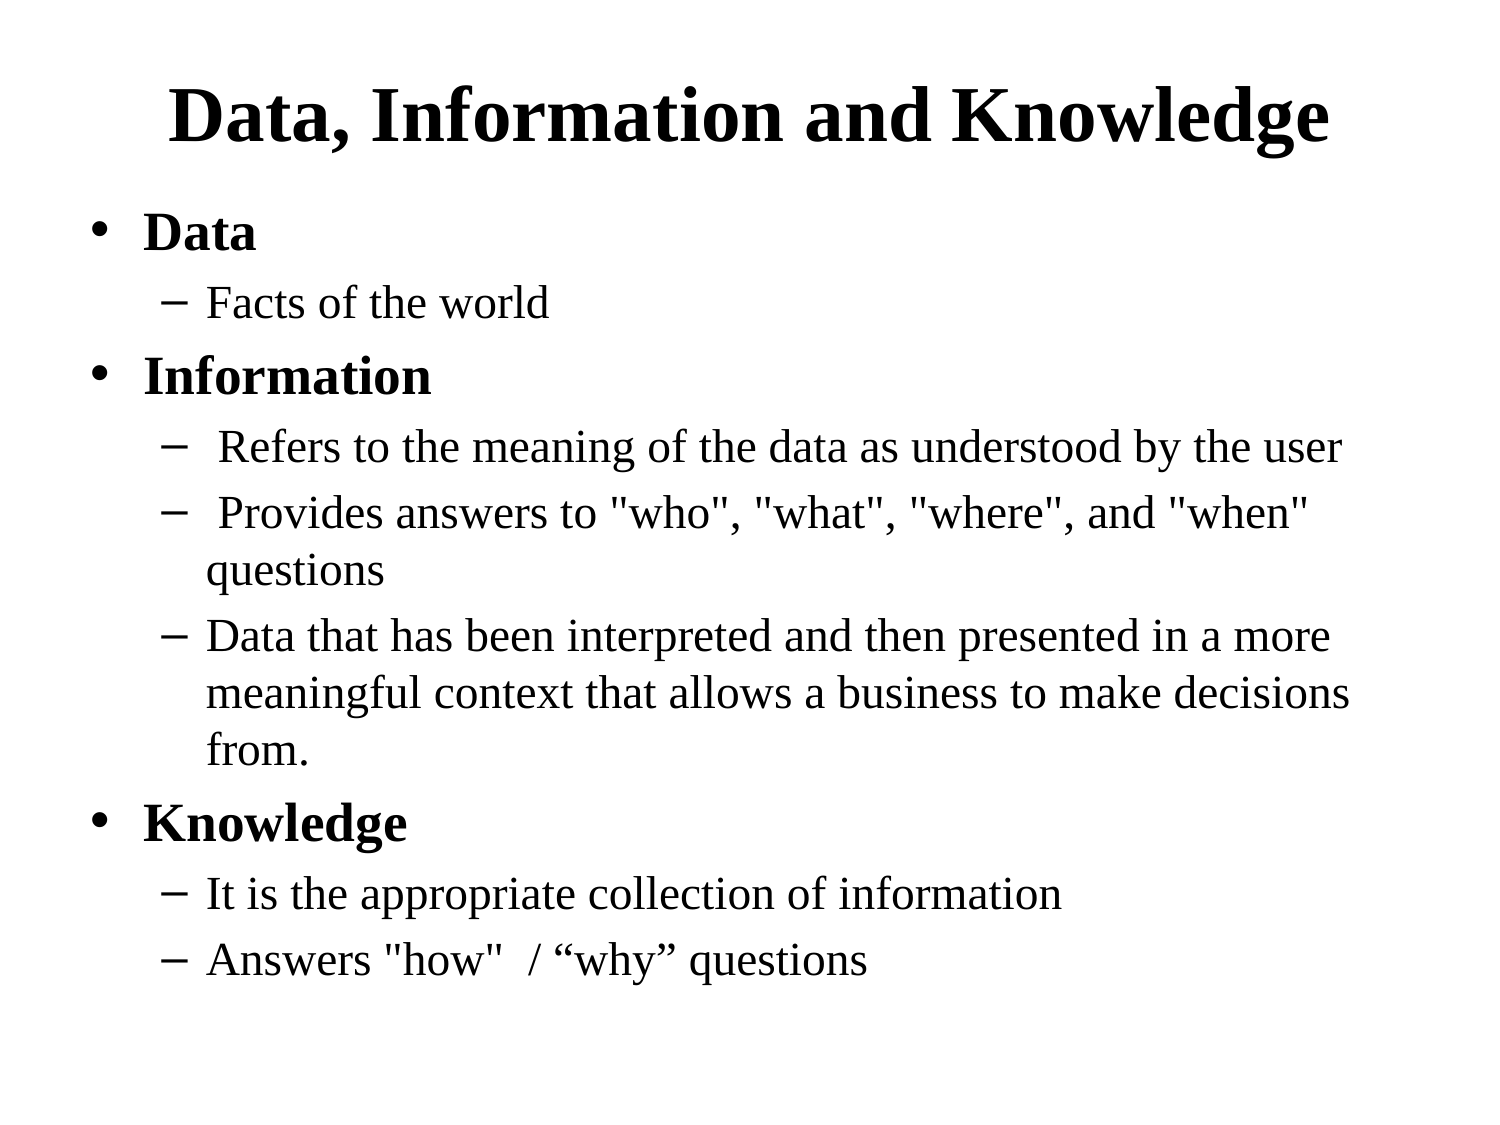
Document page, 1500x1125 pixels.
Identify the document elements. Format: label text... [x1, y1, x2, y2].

title Data, Information and Knowledge [75, 45, 1425, 175]
list Data Facts of the world Information Refers to the meaning of the data as understood by the user Provides answers to "who", "what", "where", and "when" questions Data that has been interpreted and then presented in a more meaningful context that allows a business to make decisions from. Knowledge It is the appropriate collection of information Answers "how" / “why” questions [75, 187, 1425, 1005]
